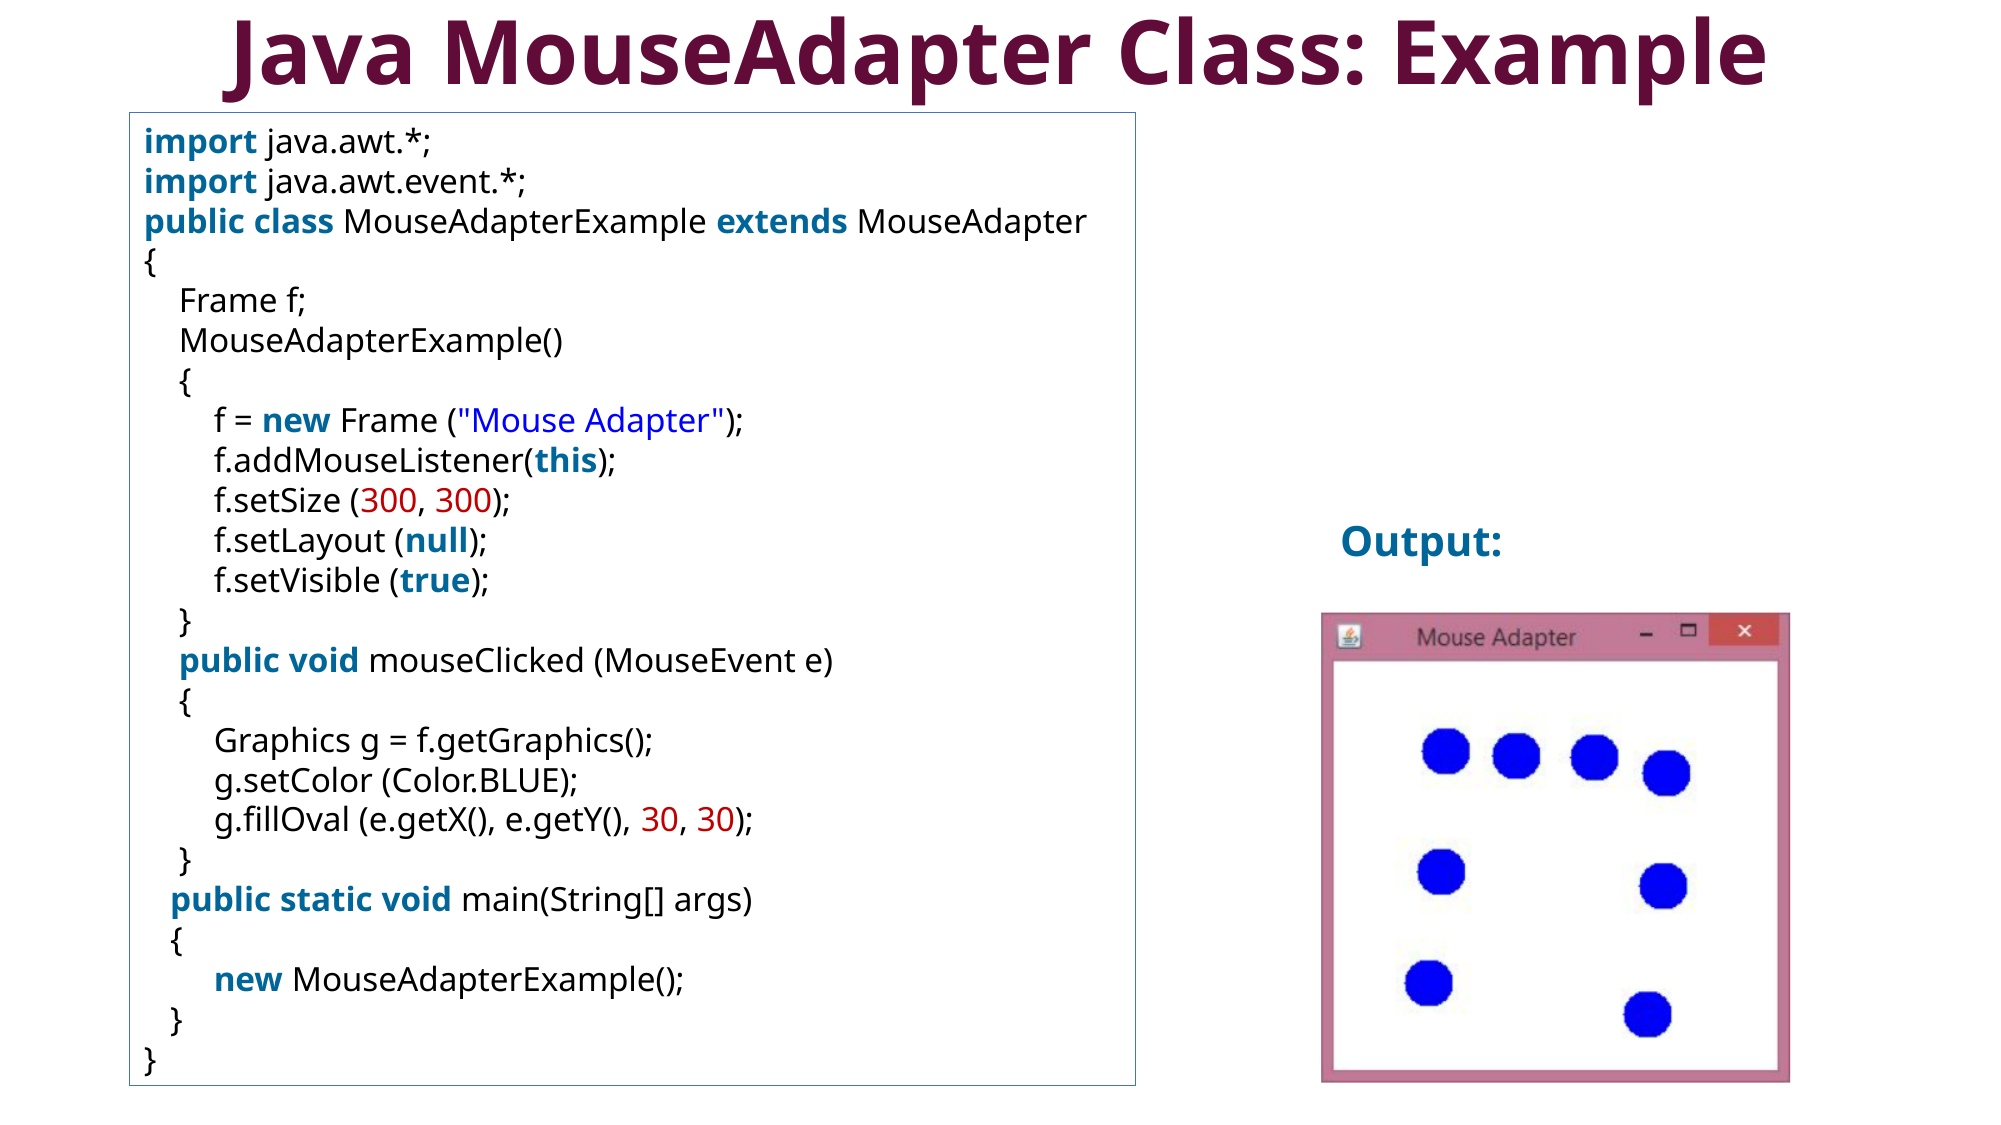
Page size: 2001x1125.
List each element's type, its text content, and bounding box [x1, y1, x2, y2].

text_box Output: [1325, 506, 1784, 572]
title Java MouseAdapter Class: Example [108, 0, 1892, 112]
text_box import java.awt.*; import java.awt.event.*; public class MouseAdapterExample extends MouseAdapter { Frame f; MouseAdapterExample() { f = new Frame ("Mouse Adapter"); f.addMouseListener(this); f.setSize (300, 300); f.setLayout (null); f.setVisible (true); } public void mouseClicked (MouseEvent e) { Graphics g = f.getGraphics(); g.setColor (Color.BLUE); g.fillOval (e.getX(), e.getY(), 30, 30); } public static void main(String[] args) { new MouseAdapterExample(); } } [129, 112, 1136, 1086]
picture [1314, 604, 1794, 1084]
